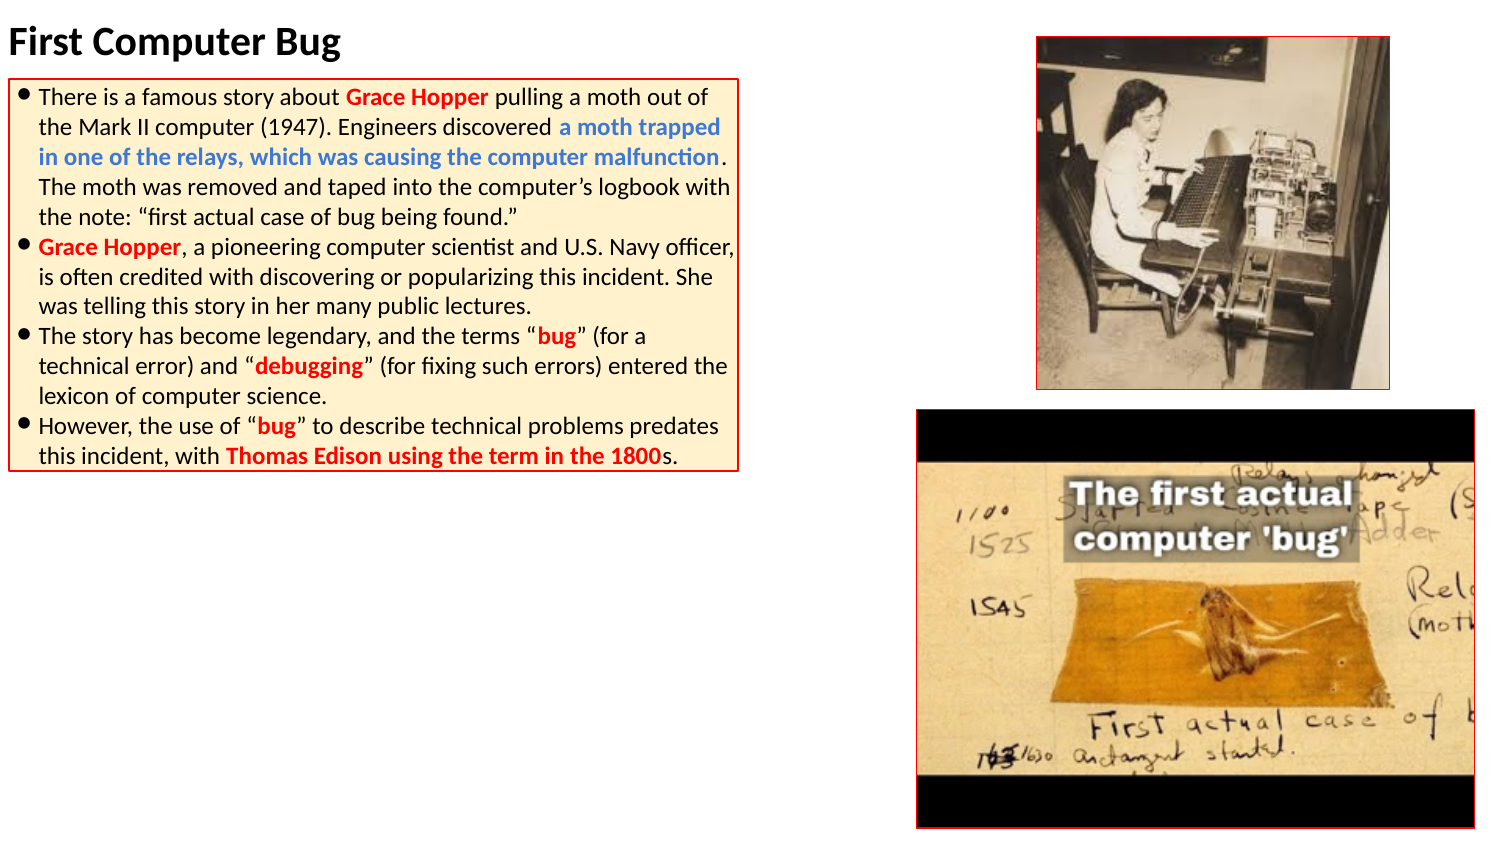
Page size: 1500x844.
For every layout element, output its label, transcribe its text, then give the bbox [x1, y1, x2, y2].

text_box There is a famous story about Grace Hopper pulling a moth out of the Mark II computer (1947). Engineers discovered a moth trapped in one of the relays, which was causing the computer malfunction. The moth was removed and taped into the computer’s logbook with the note: “first actual case of bug being found.” Grace Hopper, a pioneering computer scientist and U.S. Navy officer, is often credited with discovering or popularizing this incident. She was telling this story in her many public lectures. The story has become legendary, and the terms “bug” (for a technical error) and “debugging” (for fixing such errors) entered the lexicon of computer science. However, the use of “bug” to describe technical problems predates this incident, with Thomas Edison using the term in the 1800s. [8, 78, 738, 471]
picture [917, 409, 1474, 828]
text_box First Computer Bug [7, 12, 585, 66]
picture [1036, 36, 1389, 389]
